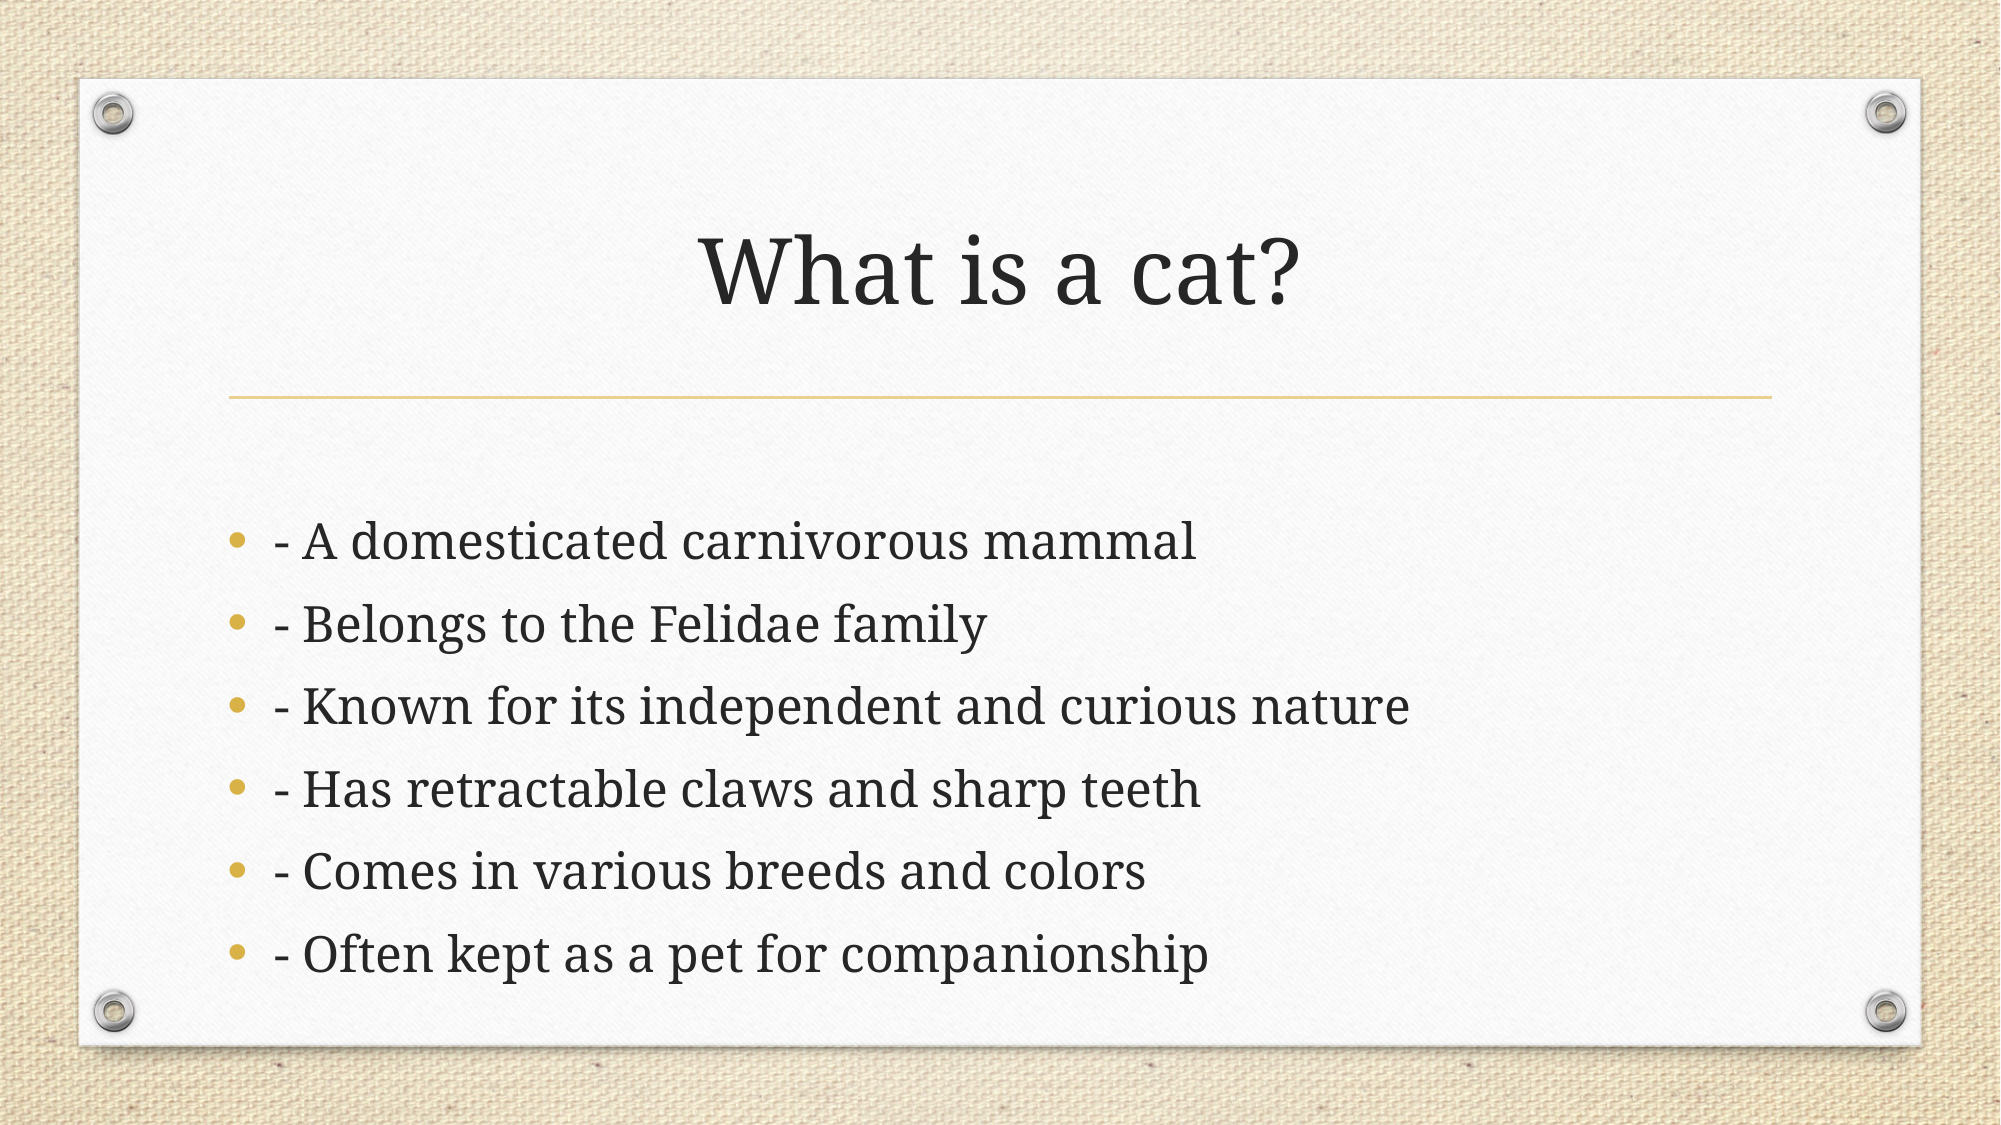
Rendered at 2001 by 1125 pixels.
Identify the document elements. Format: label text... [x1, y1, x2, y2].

title What is a cat? [212, 161, 1788, 375]
list - A domesticated carnivorous mammal - Belongs to the Felidae family - Known for its independent and curious nature - Has retractable claws and sharp teeth - Comes in various breeds and colors - Often kept as a pet for companionship [212, 419, 1788, 964]
picture [0, 0, 2001, 1125]
